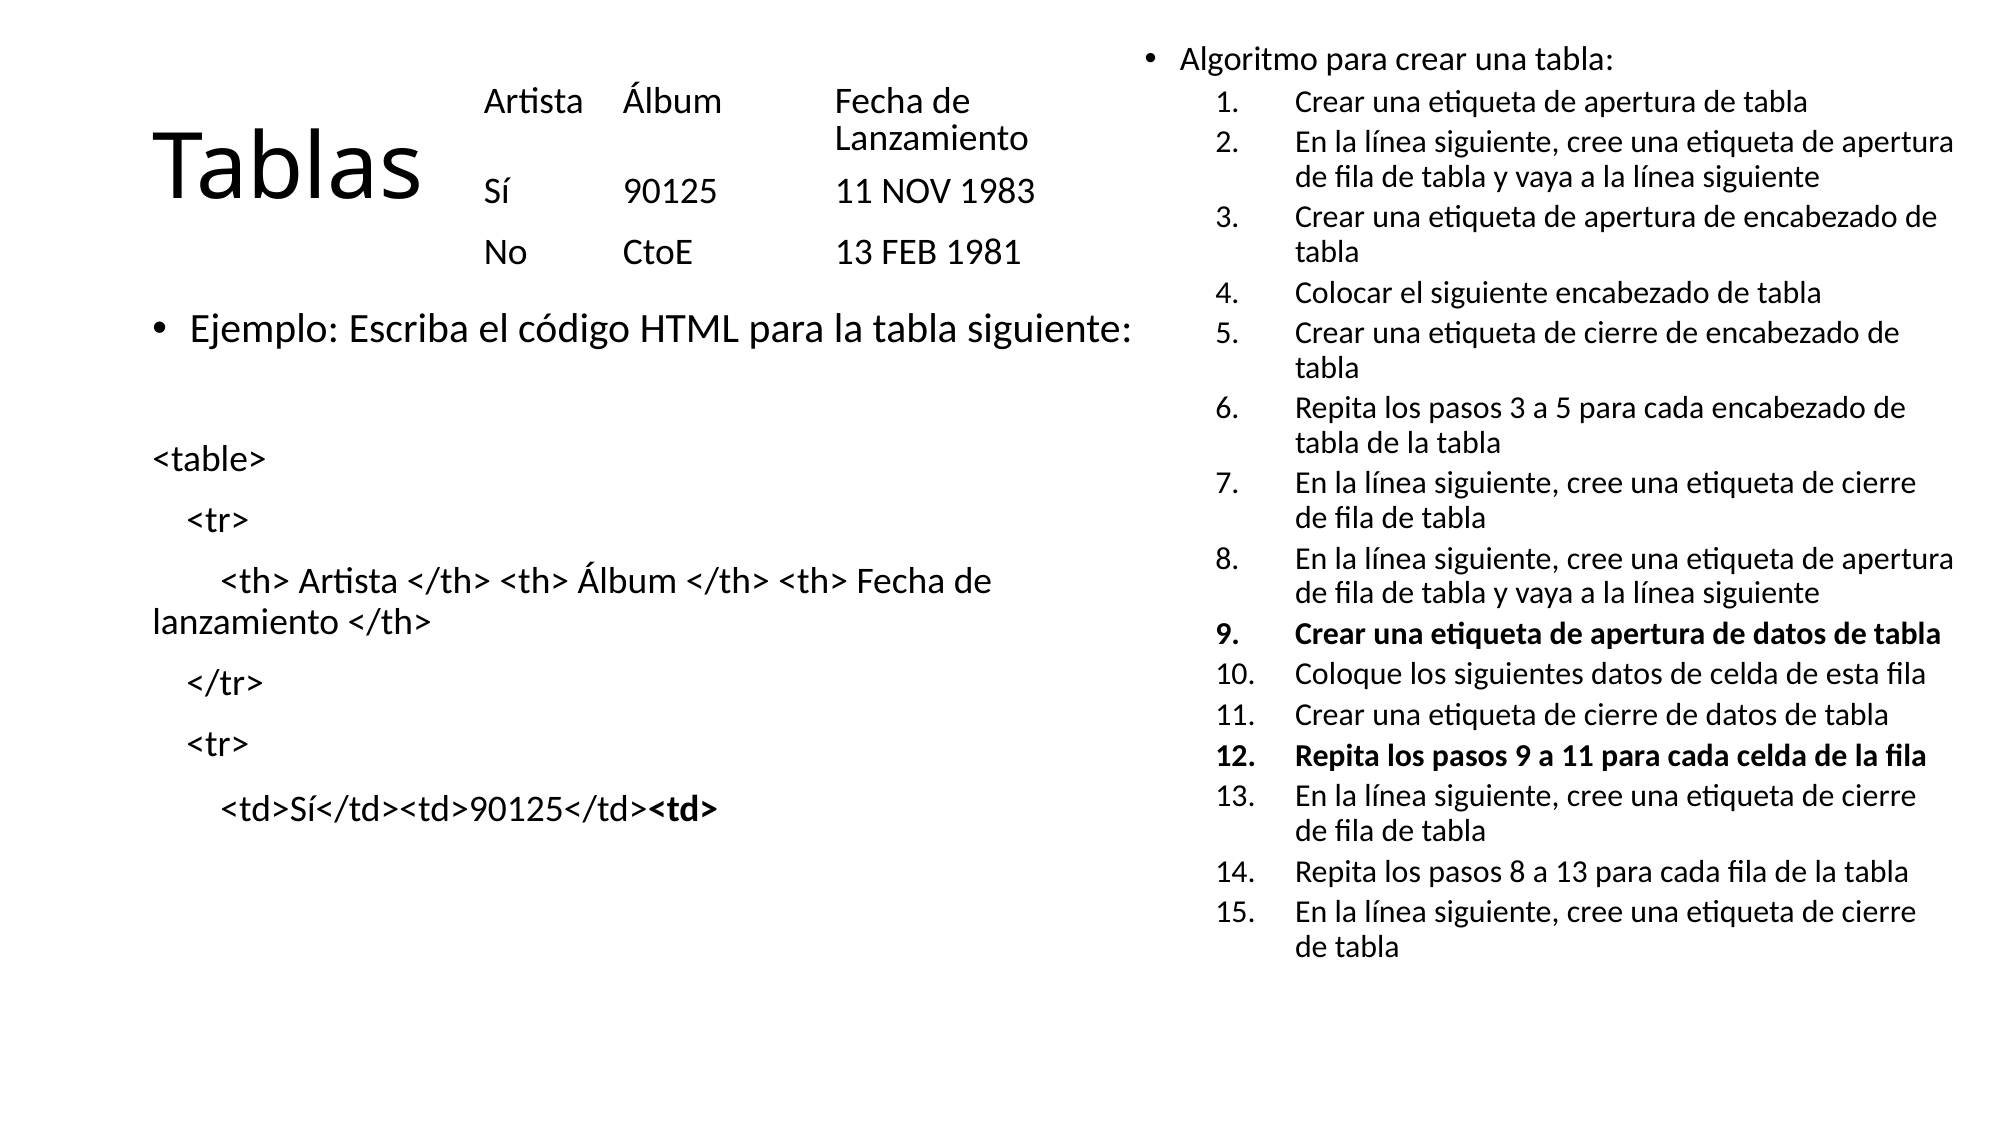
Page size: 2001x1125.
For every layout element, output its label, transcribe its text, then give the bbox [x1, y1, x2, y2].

title Tablas [137, 59, 1129, 278]
table_cell 90125 [608, 168, 820, 229]
table_cell 13 FEB 1981 [820, 229, 1076, 290]
table_header Artista [469, 77, 608, 168]
table_cell CtoE [608, 229, 820, 290]
list Ejemplo: Escriba el código HTML para la tabla siguiente: <table> <tr> <th> Artista </th> <th> Álbum </th> <th> Fecha de lanzamiento </th> </tr> <tr> <td>Sí</td><td>90125</td><td> [137, 299, 1129, 1111]
table_cell No [469, 229, 608, 290]
text_box Algoritmo para crear una tabla: Crear una etiqueta de apertura de tabla En la línea siguiente, cree una etiqueta de apertura de fila de tabla y vaya a la línea siguiente Crear una etiqueta de apertura de encabezado de tabla Colocar el siguiente encabezado de tabla Crear una etiqueta de cierre de encabezado de tabla Repita los pasos 3 a 5 para cada encabezado de tabla de la tabla En la línea siguiente, cree una etiqueta de cierre de fila de tabla En la línea siguiente, cree una etiqueta de apertura de fila de tabla y vaya a la línea siguiente Crear una etiqueta de apertura de datos de tabla Coloque los siguientes datos de celda de esta fila Crear una etiqueta de cierre de datos de tabla Repita los pasos 9 a 11 para cada celda de la fila En la línea siguiente, cree una etiqueta de cierre de fila de tabla Repita los pasos 8 a 13 para cada fila de la tabla En la línea siguiente, cree una etiqueta de cierre de tabla [1129, 33, 1972, 1111]
table_cell Sí [469, 168, 608, 229]
table_header Álbum [608, 77, 820, 168]
table_cell 11 NOV 1983 [820, 168, 1076, 229]
table_header Fecha de Lanzamiento [820, 77, 1076, 168]
